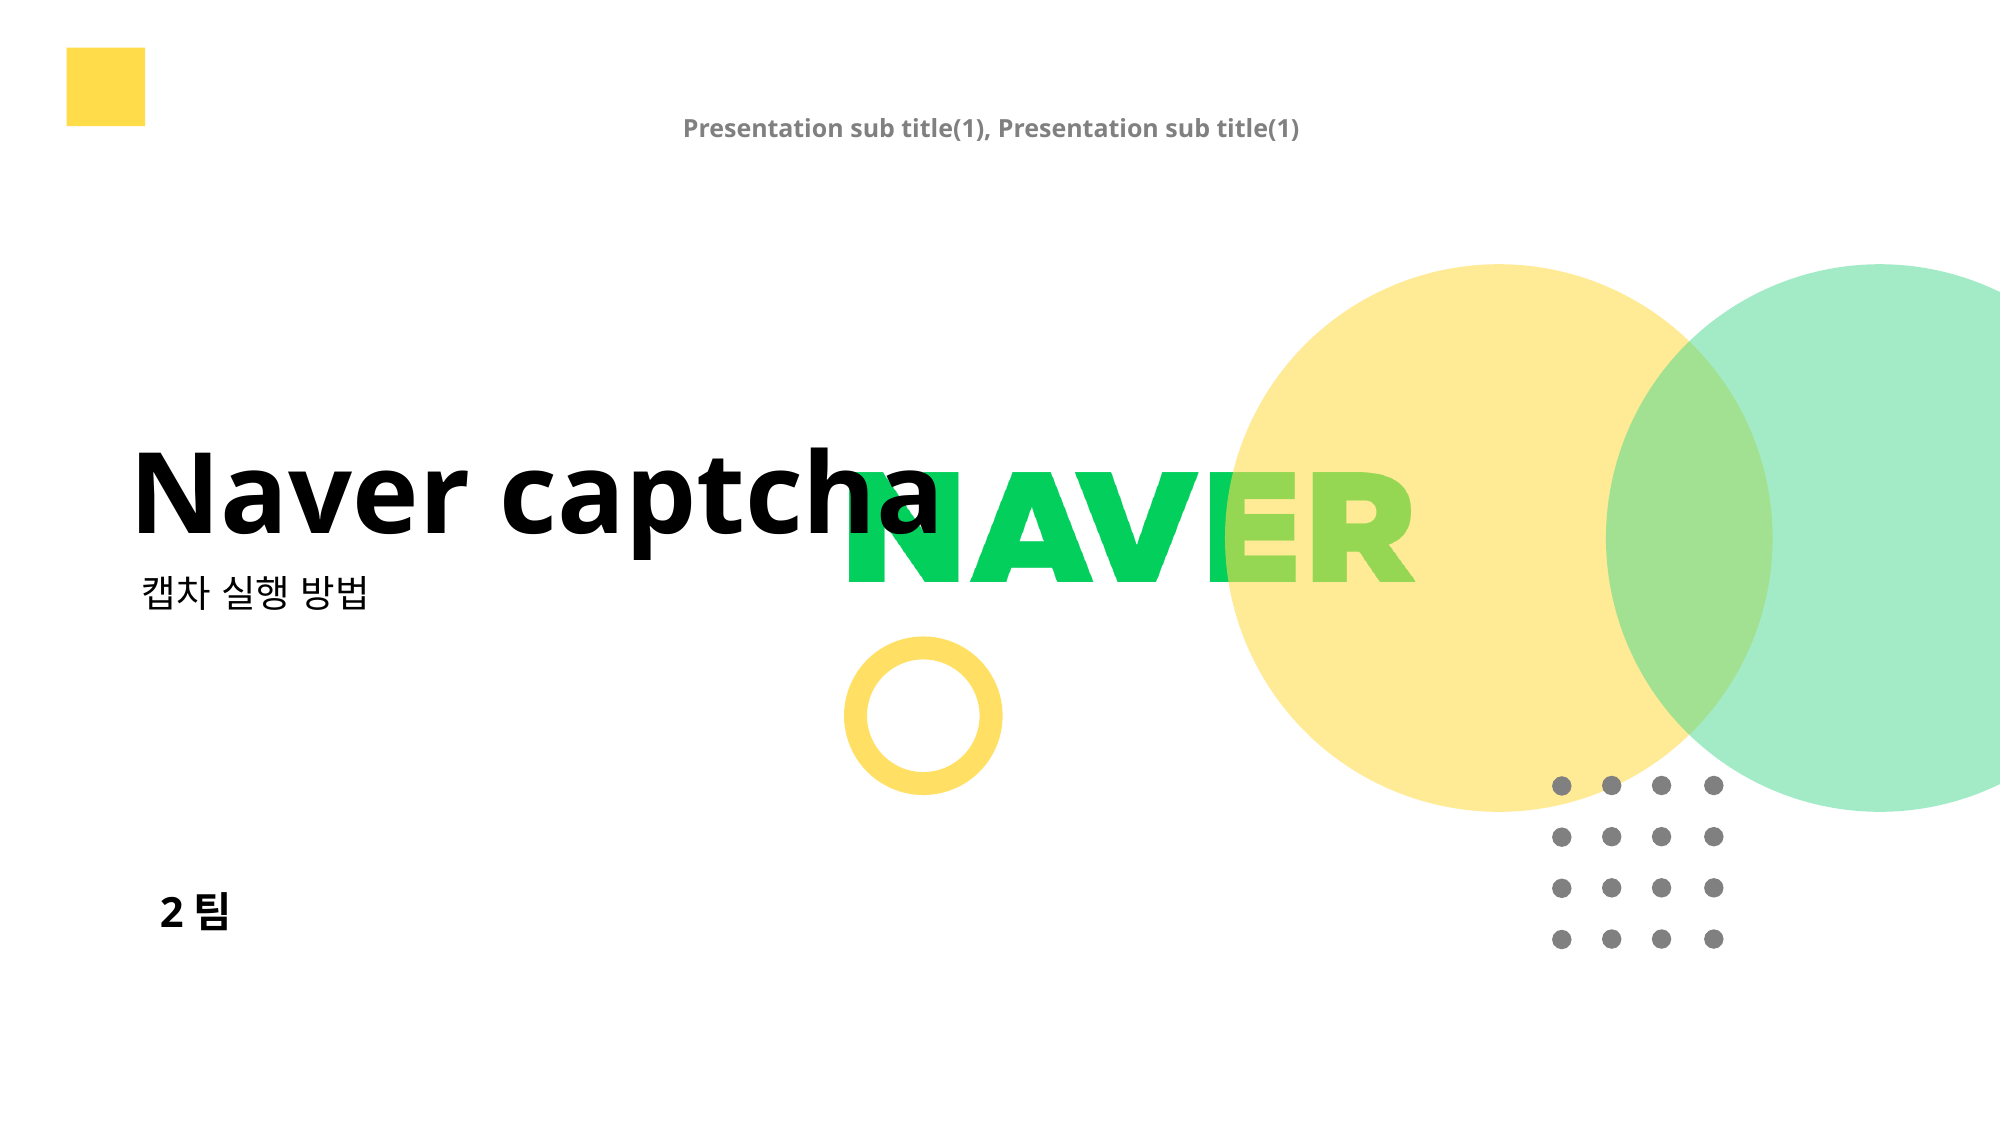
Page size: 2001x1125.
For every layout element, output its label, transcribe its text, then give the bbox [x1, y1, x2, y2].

text_box [1604, 263, 2000, 813]
text_box [1600, 928, 1623, 950]
text_box 캡차 실행 방법 [126, 562, 812, 623]
text_box [1650, 774, 1673, 797]
text_box [1703, 877, 1725, 899]
text_box [1703, 825, 1725, 848]
text_box [1600, 877, 1623, 899]
text_box Presentation sub title(1), Presentation sub title(1) [668, 105, 1890, 180]
text_box [1650, 825, 1673, 848]
text_box 2팀 [145, 878, 1367, 943]
text_box [842, 635, 1004, 797]
text_box [1551, 928, 1573, 951]
text_box [1551, 775, 1573, 797]
text_box [1600, 774, 1623, 797]
text_box Naver captcha [114, 413, 1336, 624]
text_box [1703, 928, 1725, 950]
text_box [1551, 826, 1573, 848]
text_box [1650, 928, 1673, 950]
text_box [1650, 877, 1673, 899]
text_box [66, 47, 146, 127]
text_box [1237, 263, 1689, 813]
picture [849, 472, 1416, 582]
text_box [1551, 877, 1573, 900]
text_box [1600, 825, 1623, 848]
text_box [1703, 774, 1725, 797]
